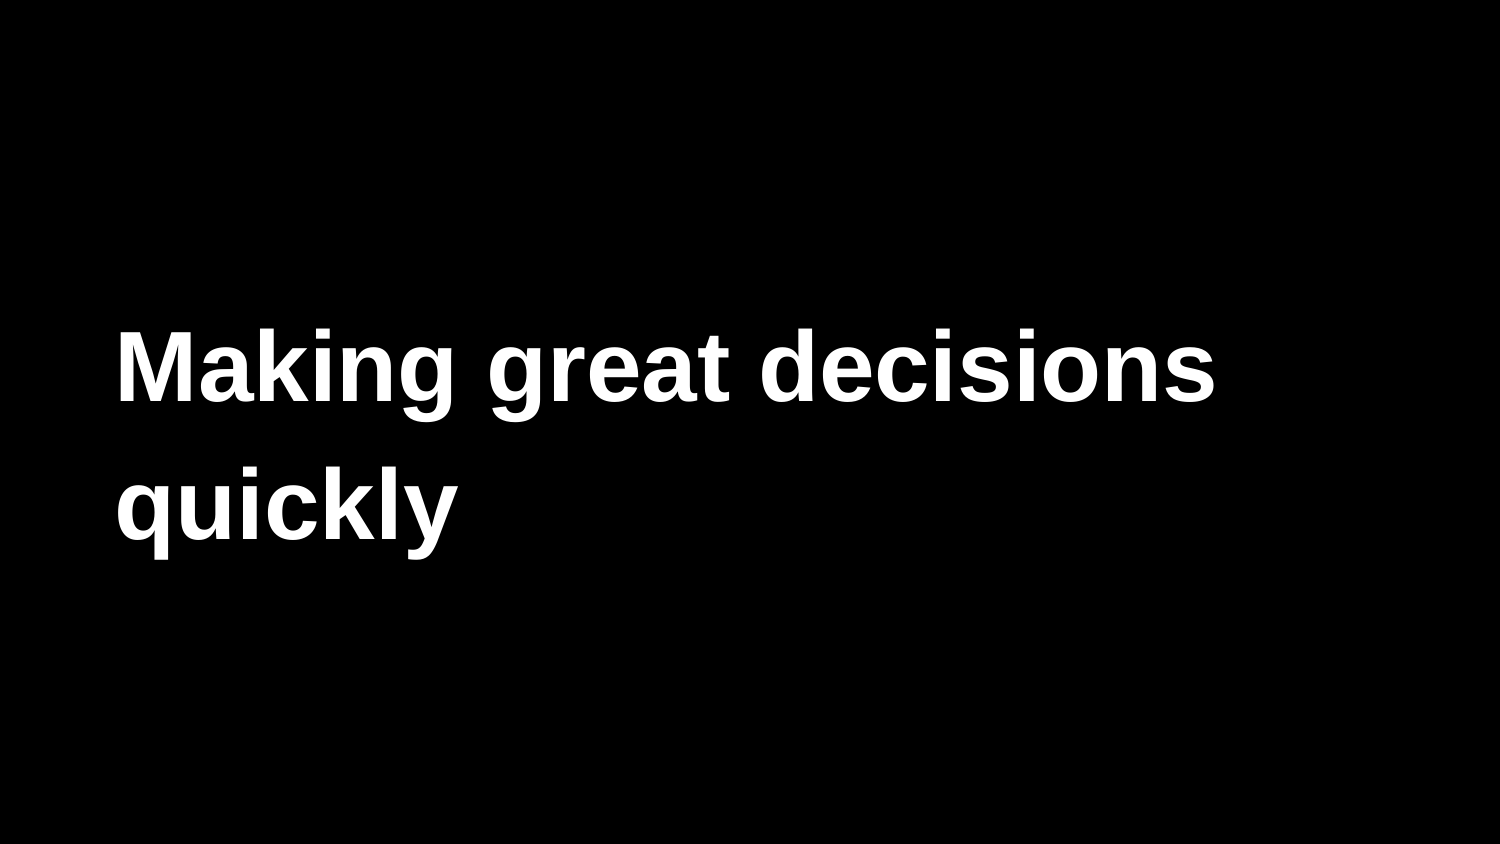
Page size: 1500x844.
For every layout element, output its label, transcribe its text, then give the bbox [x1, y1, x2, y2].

subtitle Making great decisions quickly [99, 213, 1312, 630]
